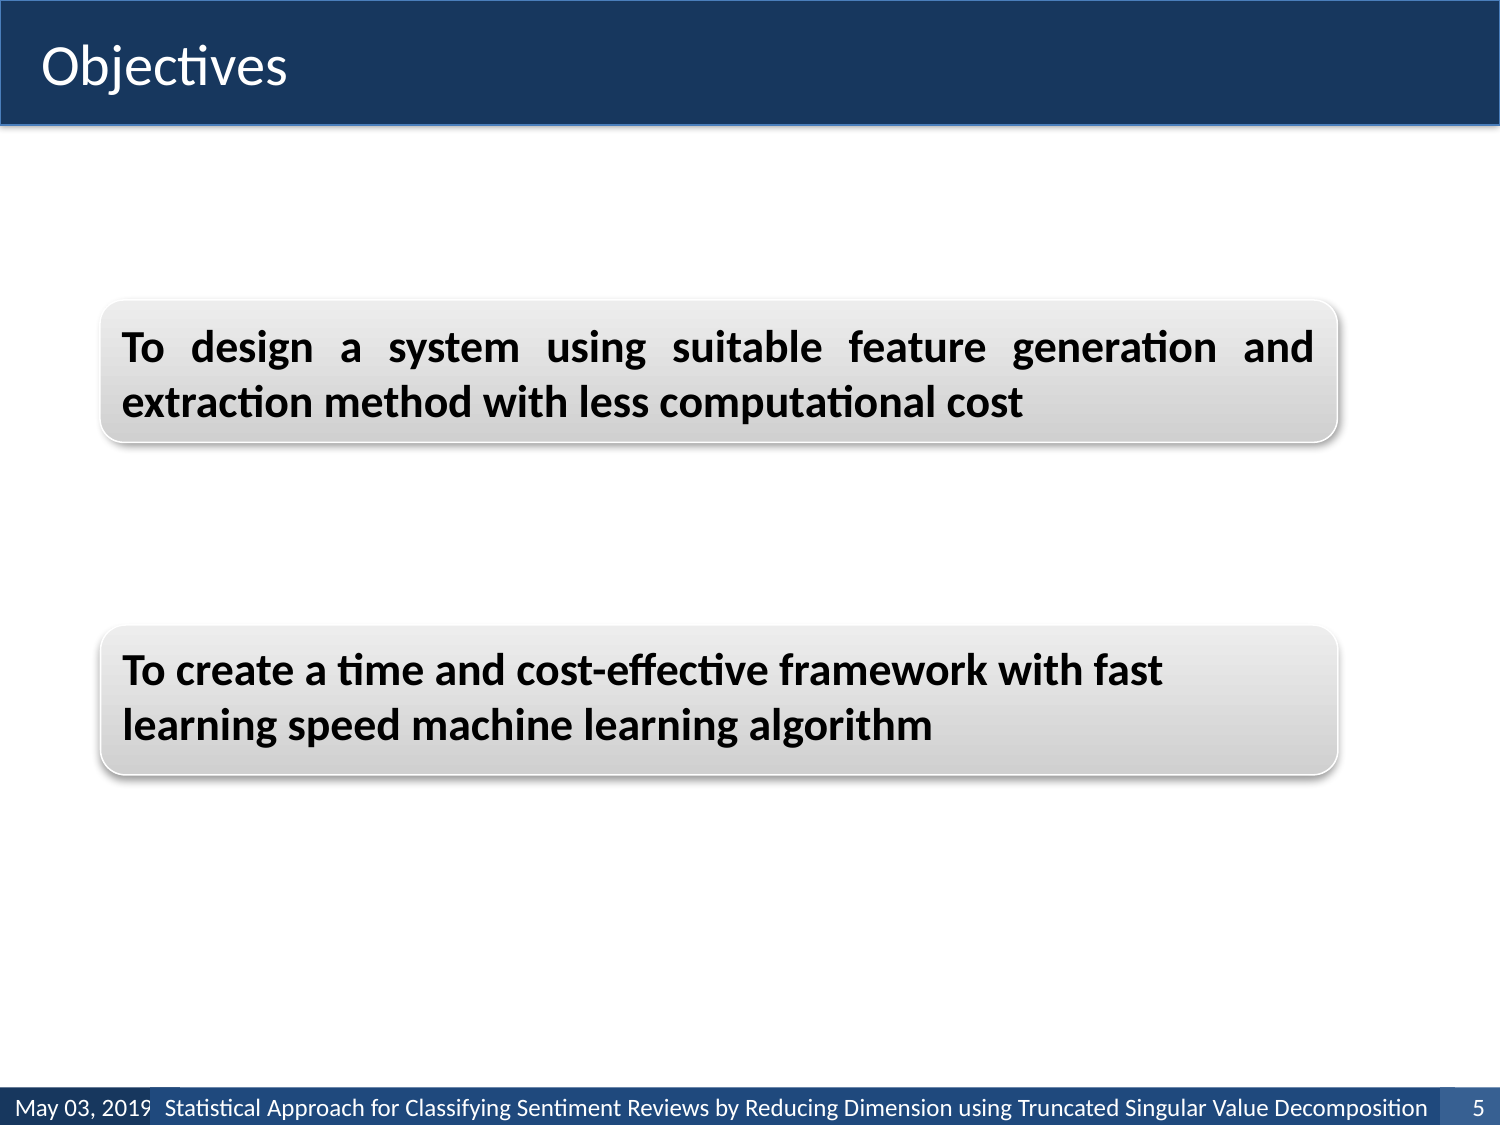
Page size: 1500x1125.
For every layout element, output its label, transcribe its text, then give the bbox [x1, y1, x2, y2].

text_box To create a time and cost-effective framework with fast learning speed machine learning algorithm [99, 624, 1339, 776]
text_box May 03, 2019 [0, 1087, 150, 1125]
text_box Objectives [0, 0, 1500, 126]
text_box 1 [1440, 1087, 1500, 1125]
text_box To design a system using suitable feature generation and extraction method with less computational cost [99, 299, 1339, 444]
text_box Statistical Approach for Classifying Sentiment Reviews by Reducing Dimension using Truncated Singular Value Decomposition [150, 1087, 1440, 1125]
